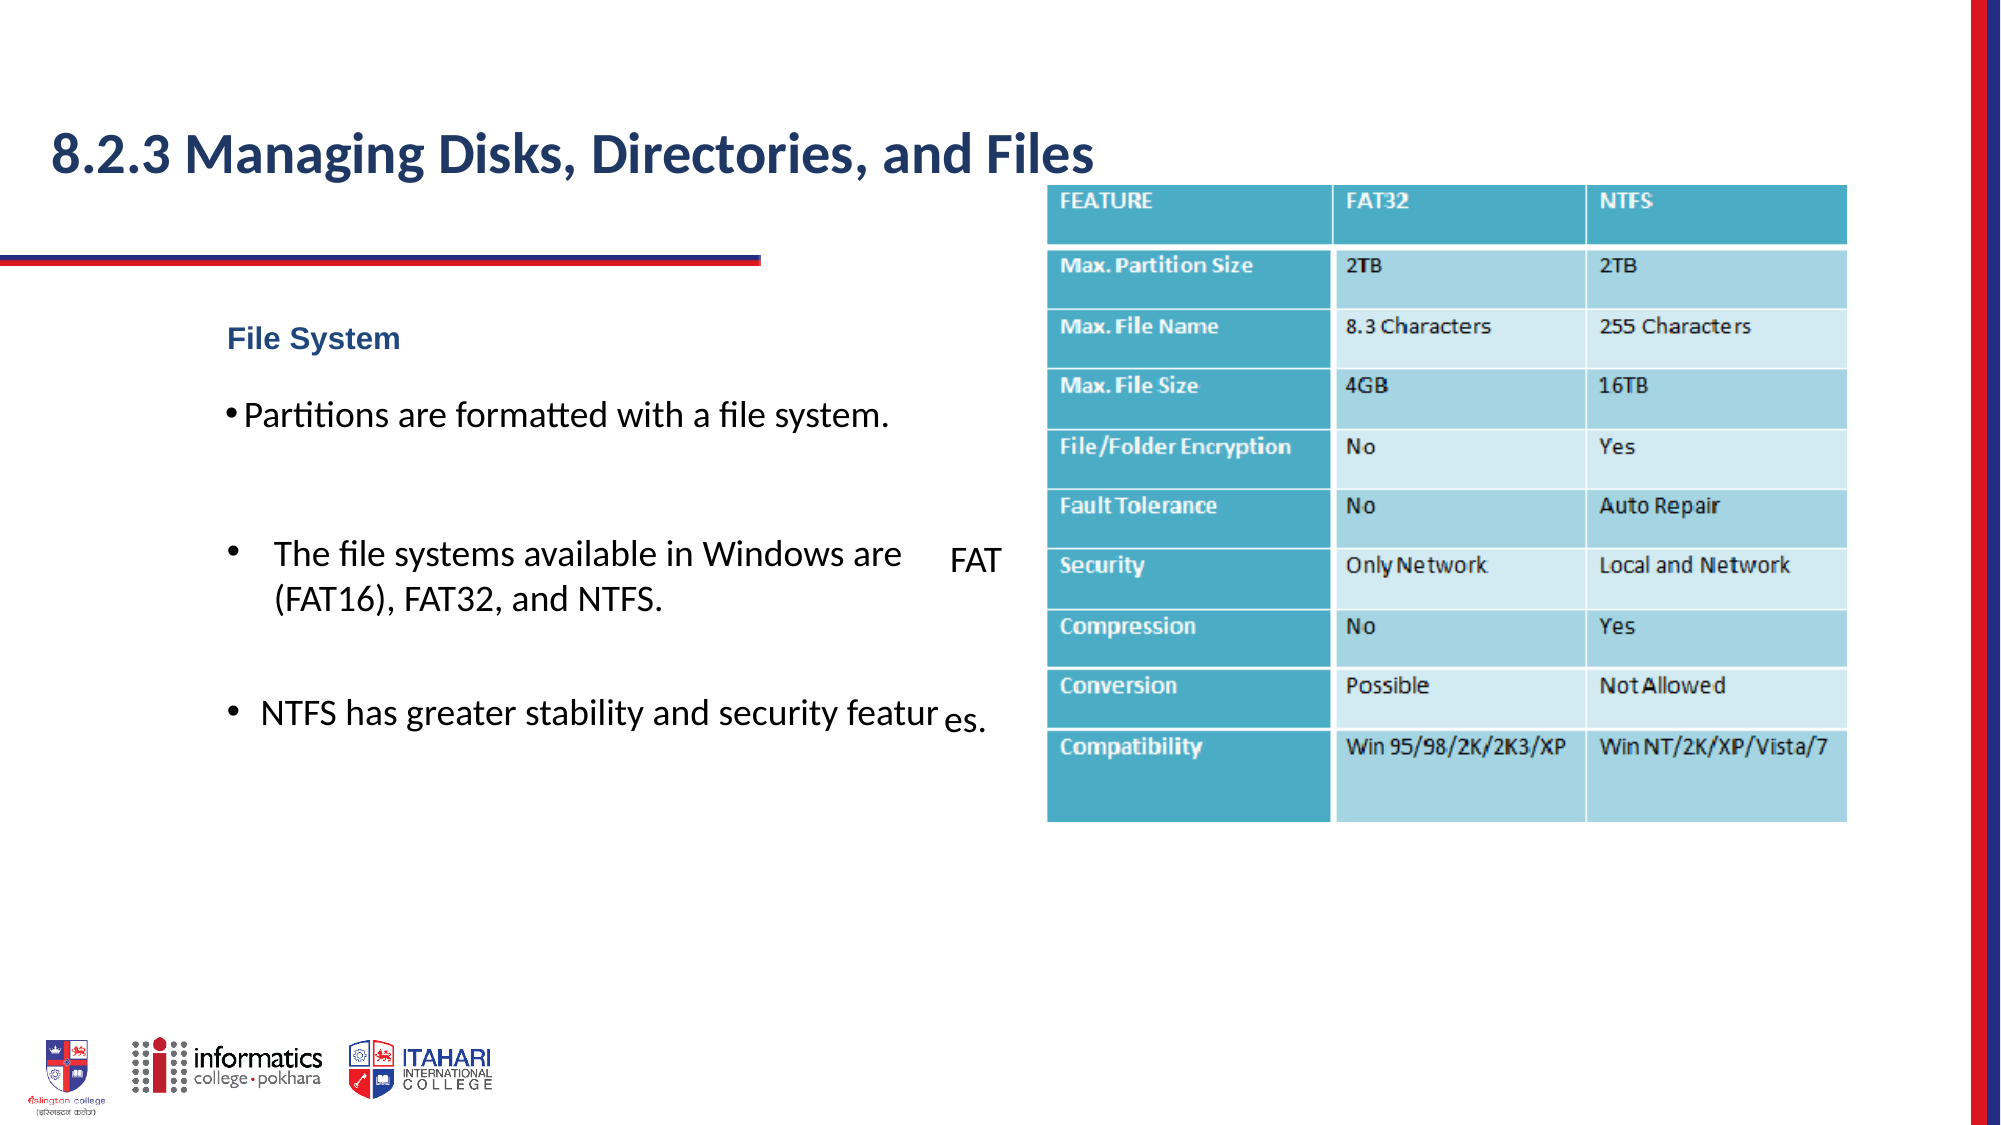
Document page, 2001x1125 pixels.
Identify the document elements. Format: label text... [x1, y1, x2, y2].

title 8.2.3 Managing Disks, Directories, and Files [49, 113, 1102, 303]
text_box FAT es. [944, 538, 1008, 740]
picture [0, 0, 1971, 1125]
text_box File System Partitions are formatted with a file system. The file systems available in Windows are (FAT16), FAT32, and NTFS. NTFS has greater stability and security featur [222, 316, 947, 733]
